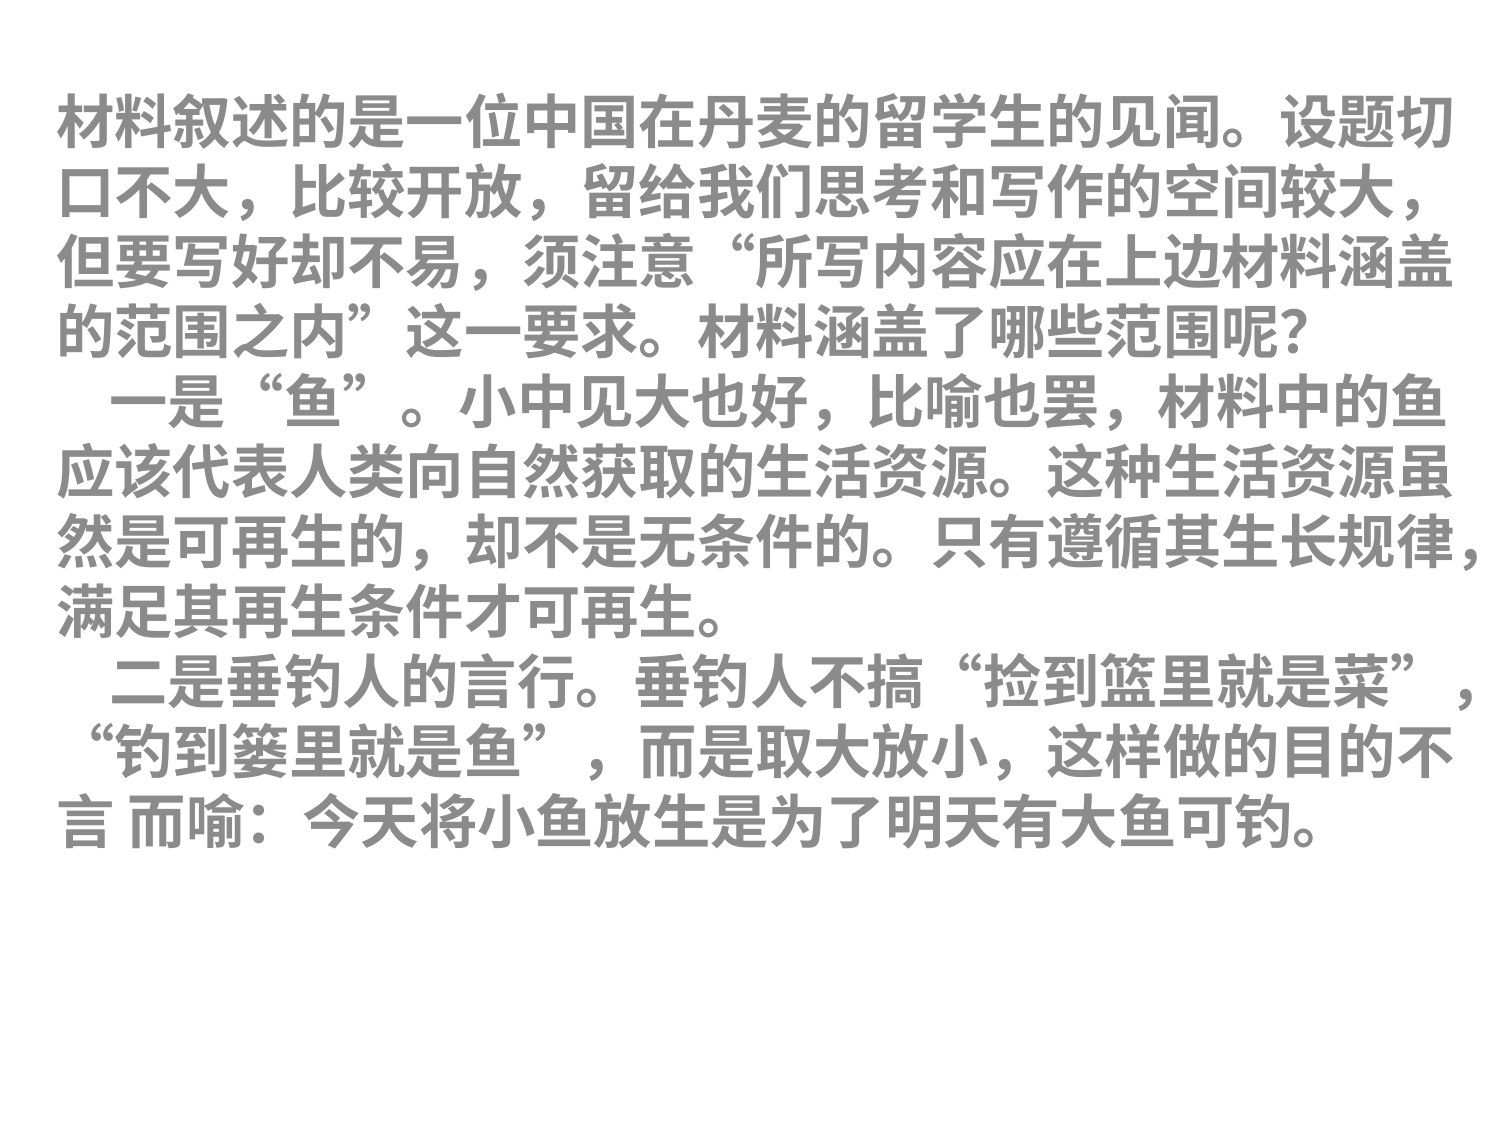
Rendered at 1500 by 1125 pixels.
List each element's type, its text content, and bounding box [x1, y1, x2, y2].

subtitle 材料叙述的是一位中国在丹麦的留学生的见闻。设题切口不大，比较开放，留给我们思考和写作的空间较大，但要写好却不易，须注意“所写内容应在上边材料涵盖的范围之内”这一要求。材料涵盖了哪些范围呢？ 一是“鱼”。小中见大也好，比喻也罢，材料中的鱼应该代表人类向自然获取的生活资源。这种生活资源虽然是可再生的，却不是无条件的。只有遵循其生长规律，满足其再生条件才可再生。 二是垂钓人的言行。垂钓人不搞“捡到篮里就是菜”，“钓到篓里就是鱼”，而是取大放小，这样做的目的不言 而喻：今天将小鱼放生是为了明天有大鱼可钓。 [41, 78, 1495, 366]
